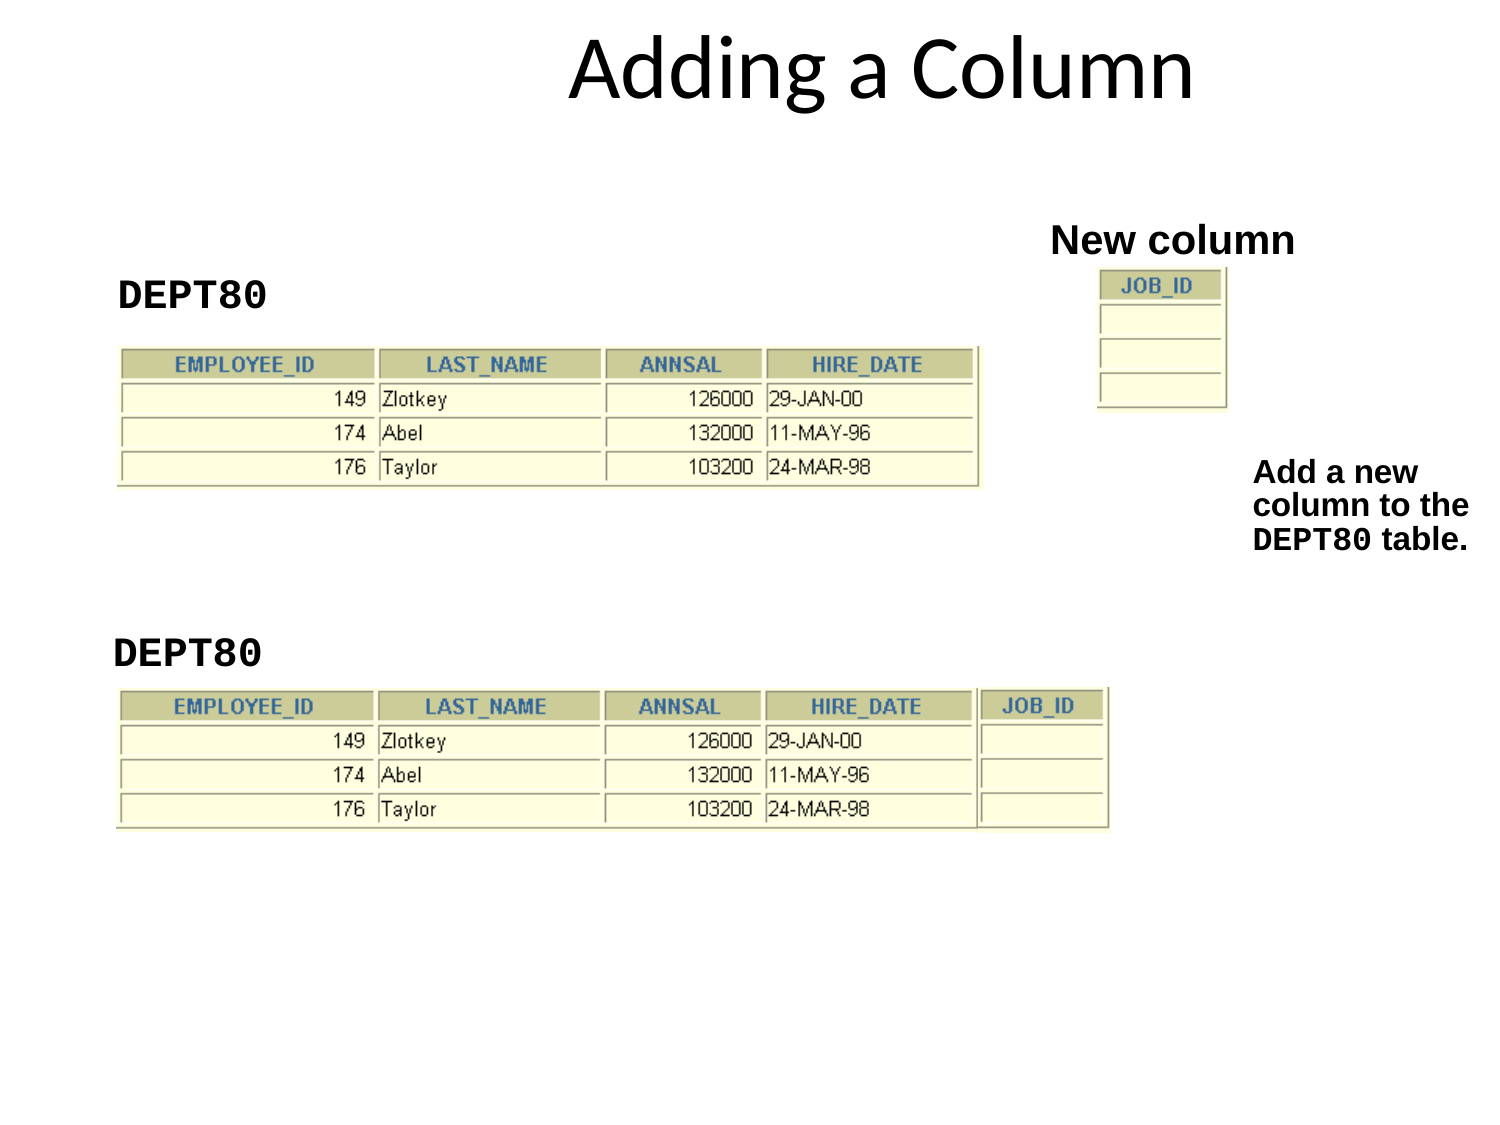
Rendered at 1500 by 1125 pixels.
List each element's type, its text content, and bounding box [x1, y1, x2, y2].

text_box DEPT80 [97, 617, 279, 683]
text_box DEPT80 [102, 259, 283, 325]
title Adding a Column [265, 0, 1500, 125]
picture [117, 345, 986, 493]
text_box New column [1035, 204, 1312, 271]
picture [116, 687, 1113, 836]
text_box Add a new column to the DEPT80 table. [1237, 448, 1486, 566]
picture [1097, 266, 1232, 415]
